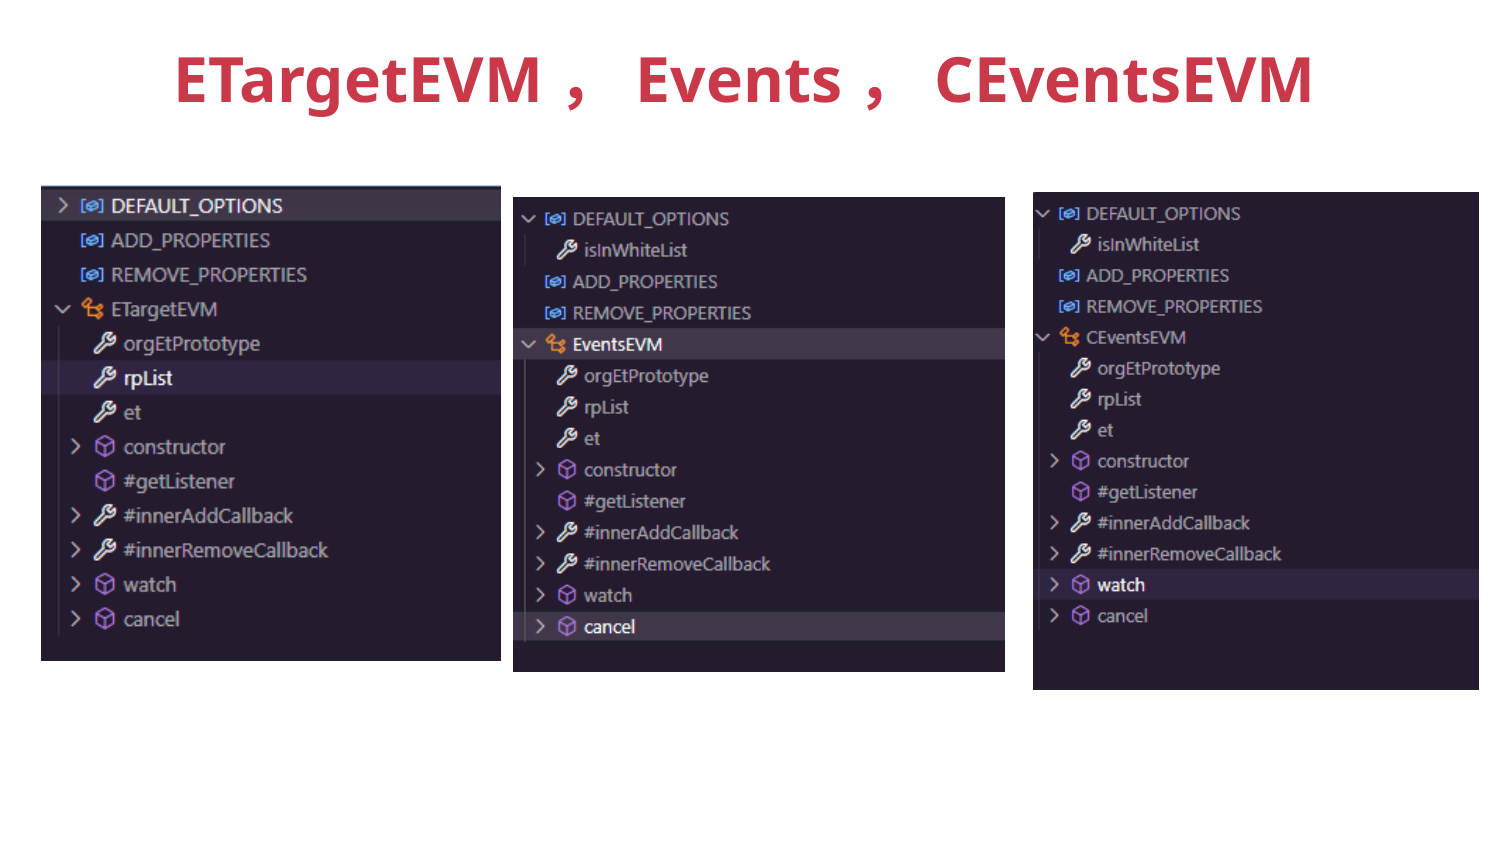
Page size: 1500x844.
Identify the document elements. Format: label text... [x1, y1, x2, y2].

text_box ETargetEVM，Events，CEventsEVM [158, 32, 1331, 122]
picture [41, 185, 501, 661]
picture [1033, 192, 1479, 690]
picture [513, 197, 1005, 672]
